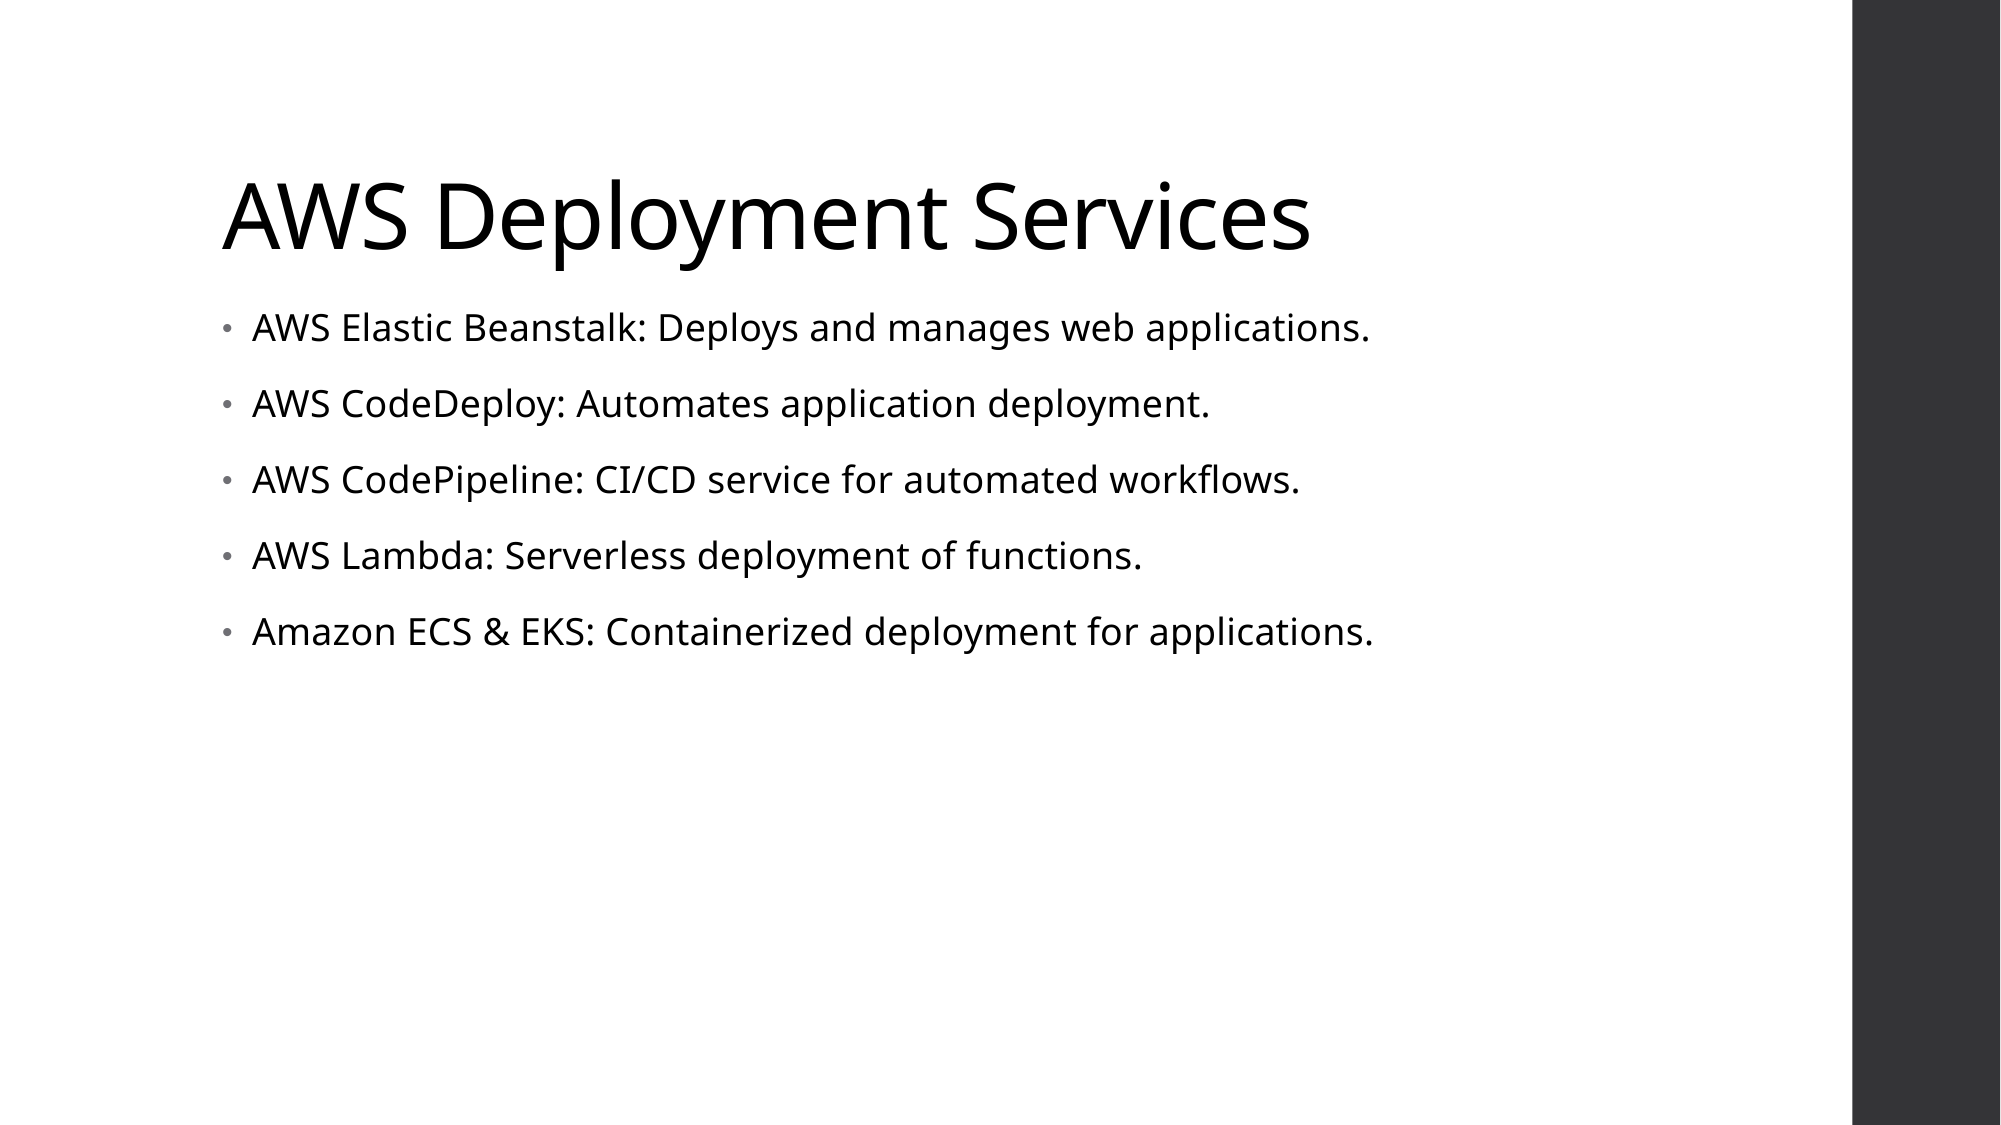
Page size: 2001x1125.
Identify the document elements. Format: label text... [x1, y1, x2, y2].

title AWS Deployment Services [206, 60, 1797, 278]
list AWS Elastic Beanstalk: Deploys and manages web applications. AWS CodeDeploy: Automates application deployment. AWS CodePipeline: CI/CD service for automated workflows. AWS Lambda: Serverless deployment of functions. Amazon ECS & EKS: Containerized deployment for applications. [206, 299, 1617, 1014]
